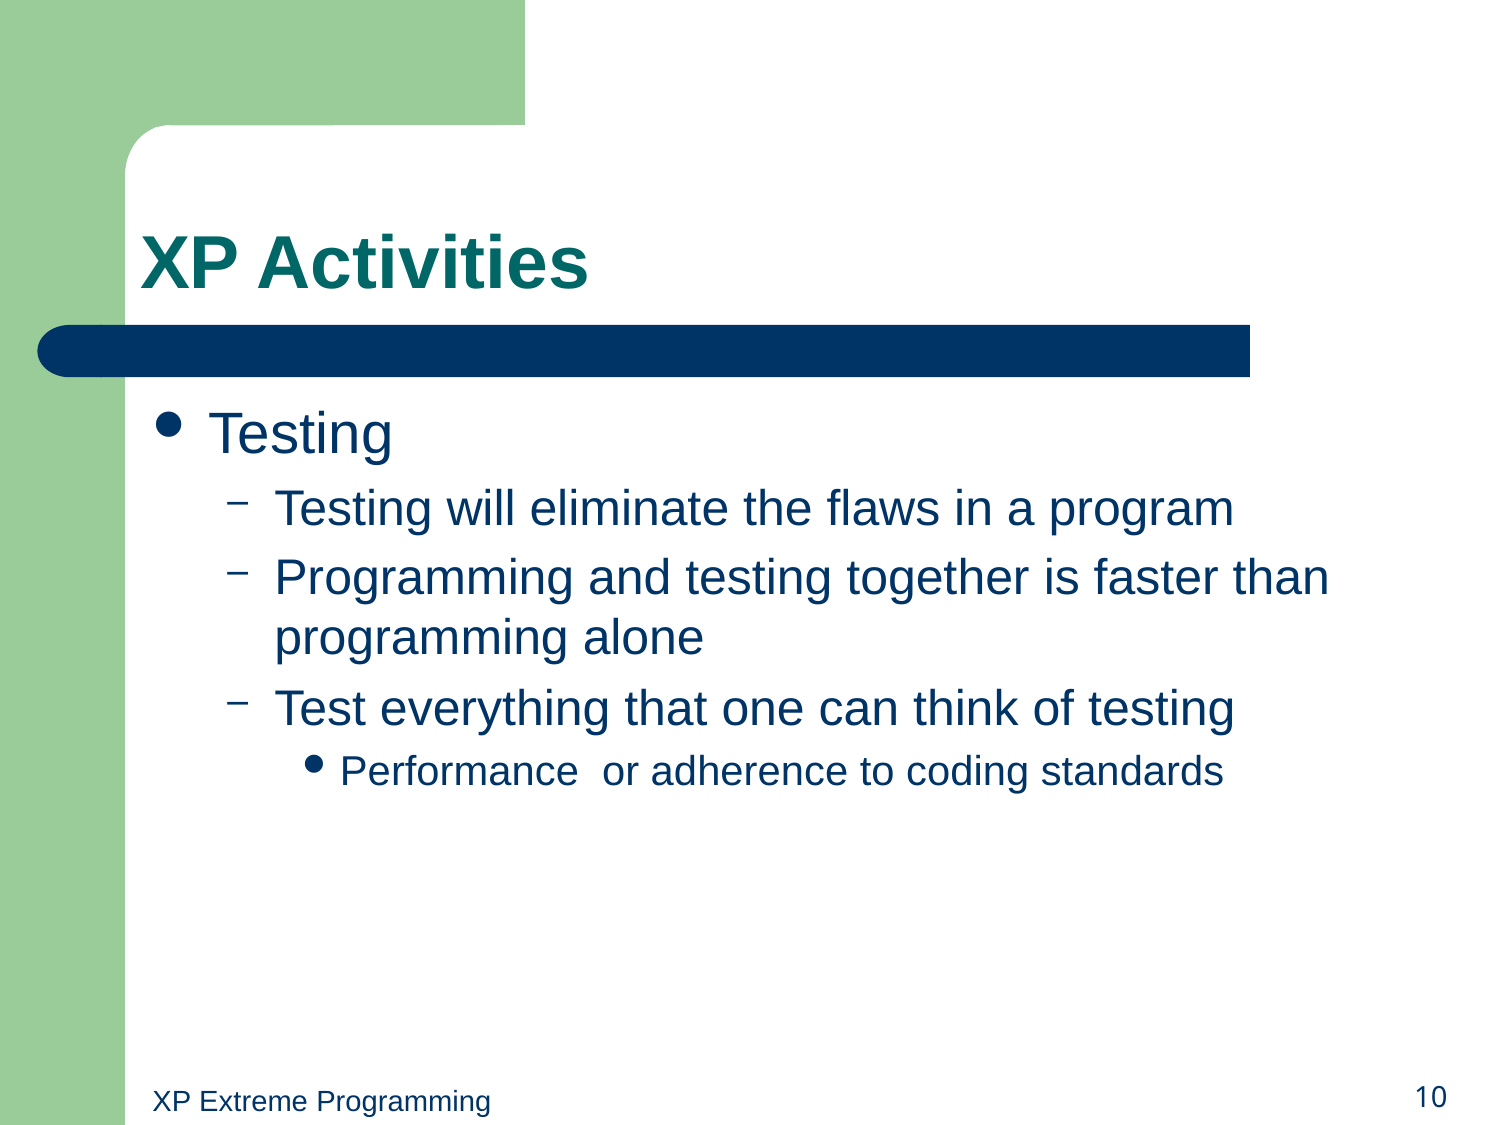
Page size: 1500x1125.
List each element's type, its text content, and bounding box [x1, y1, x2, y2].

list Testing Testing will eliminate the flaws in a program Programming and testing together is faster than programming alone Test everything that one can think of testing Performance or adherence to coding standards [137, 387, 1400, 999]
footer XP Extreme Programming [137, 1046, 613, 1125]
title XP Activities [124, 124, 1426, 313]
